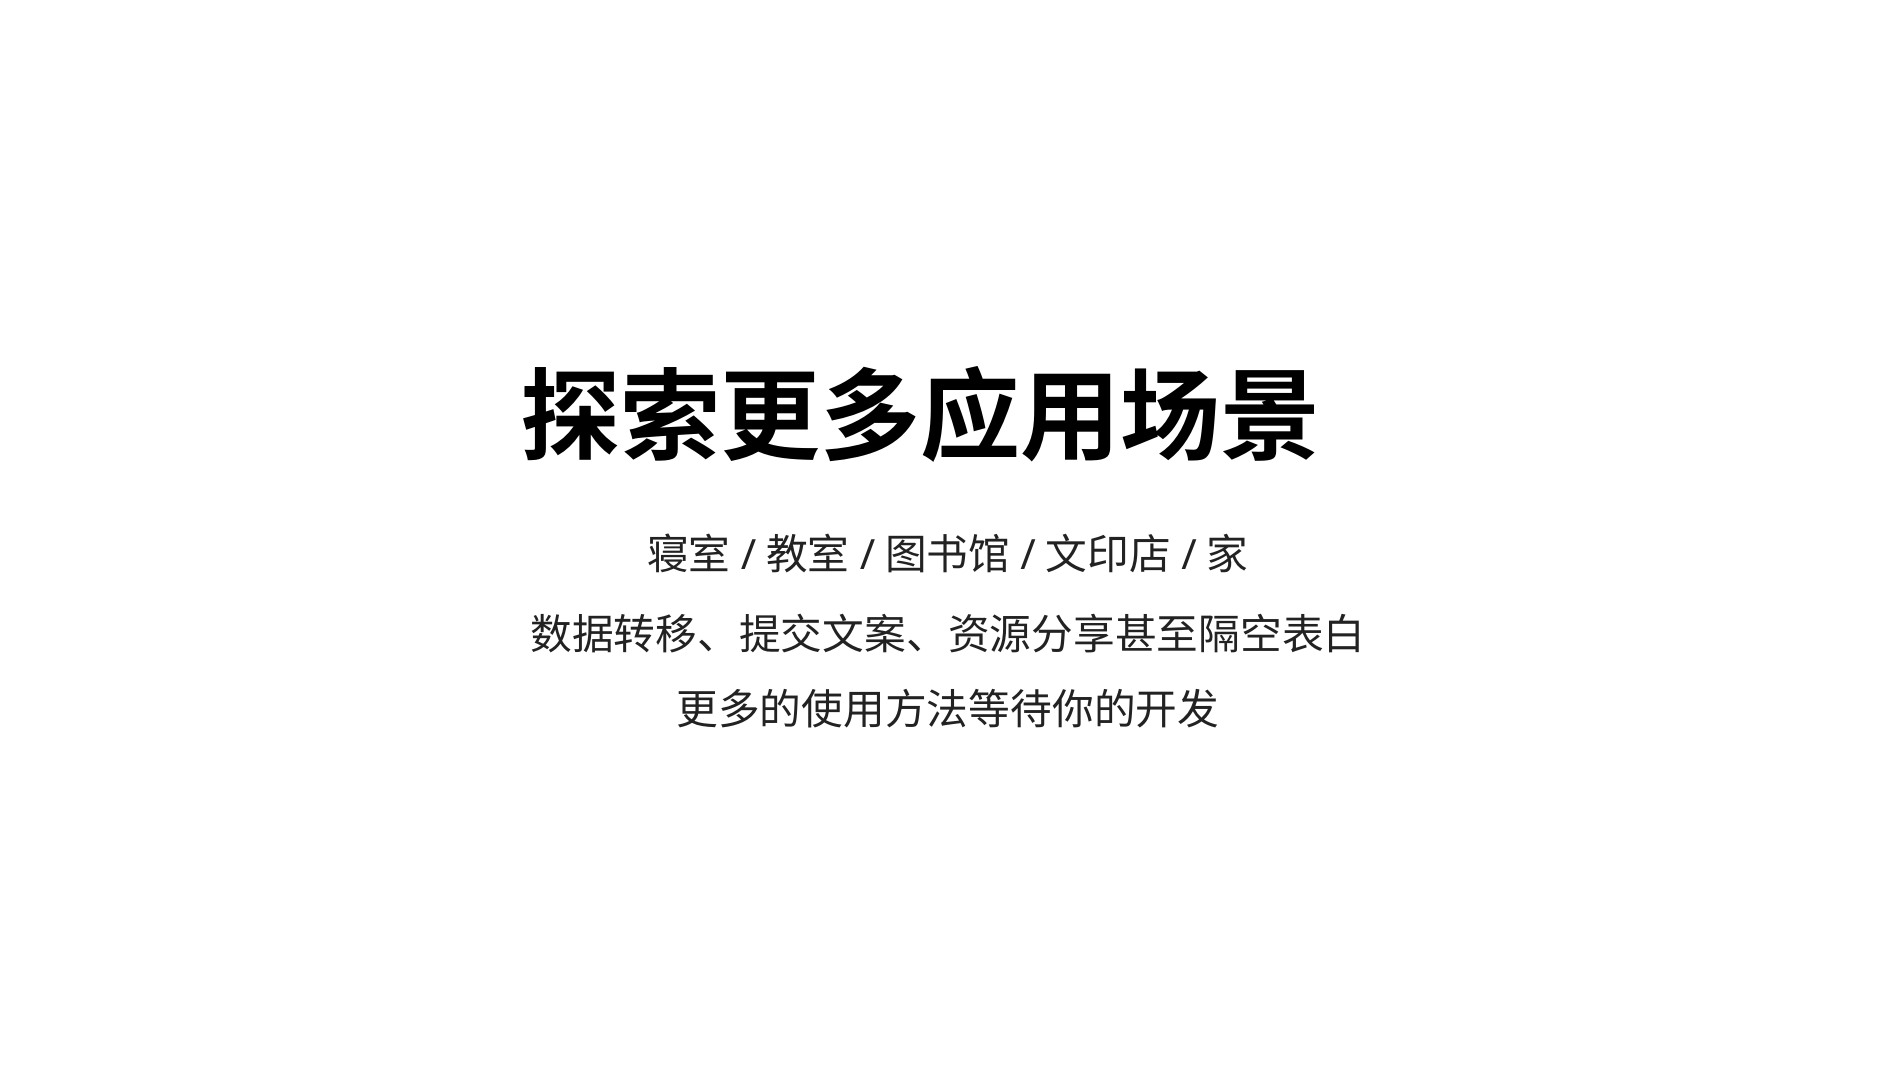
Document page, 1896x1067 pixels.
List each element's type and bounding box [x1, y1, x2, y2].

text_box [266, 337, 1630, 729]
